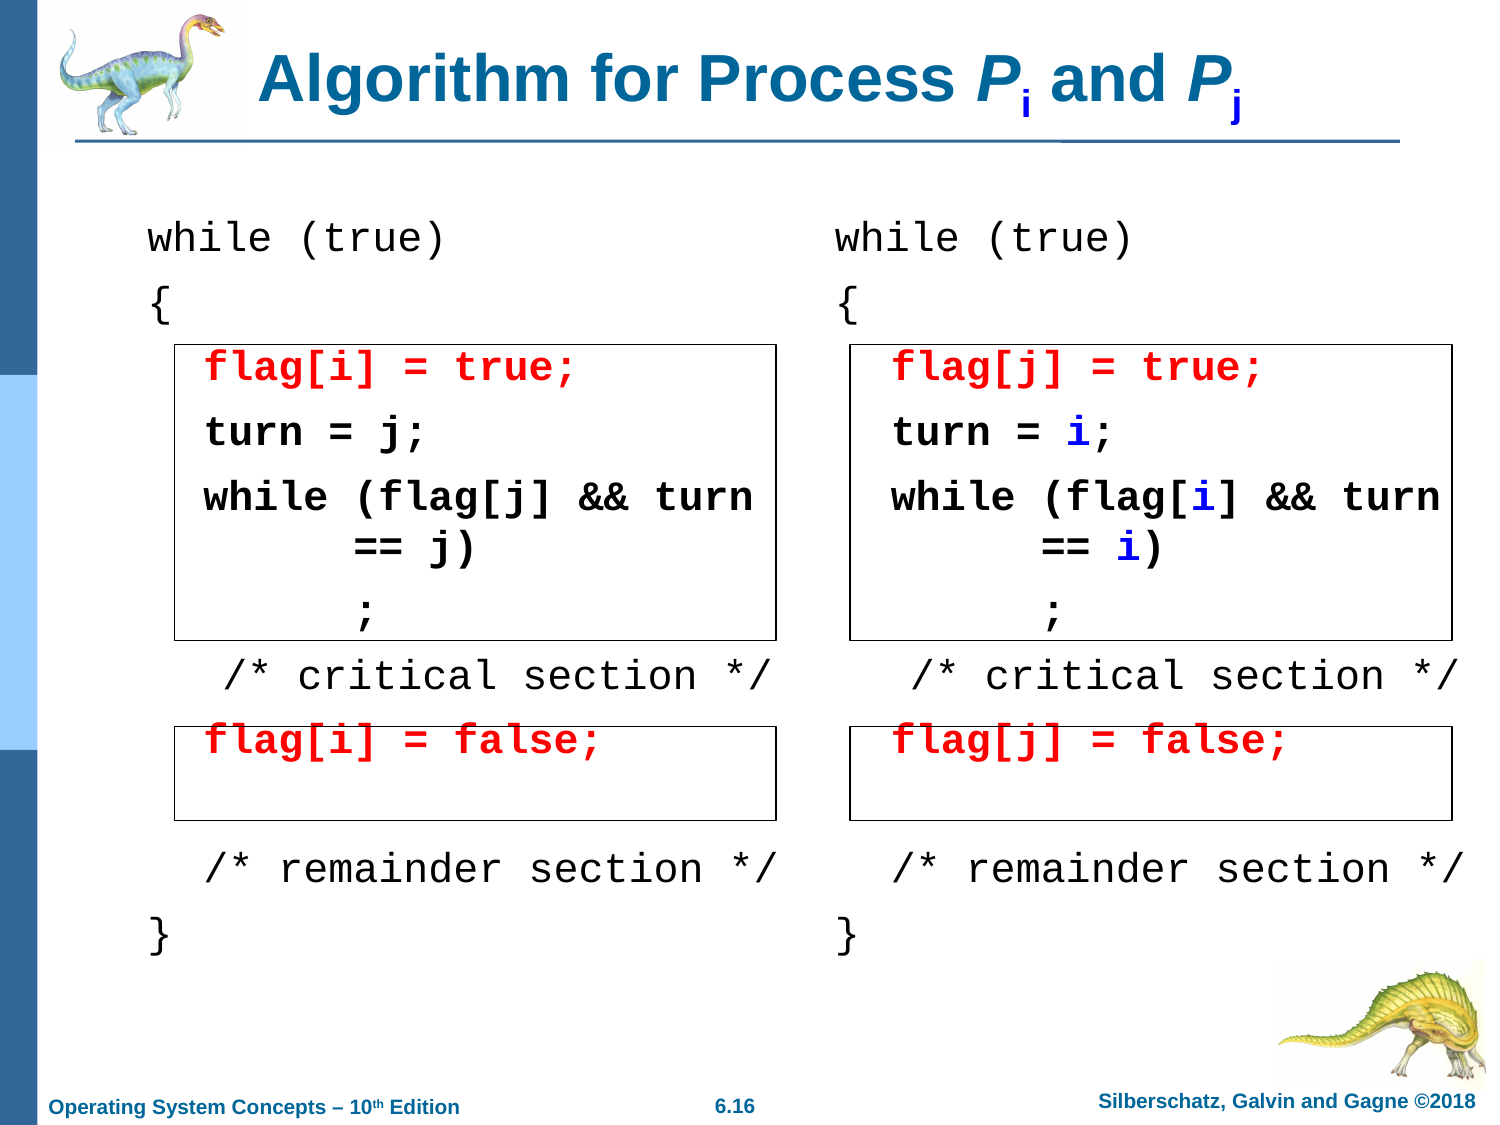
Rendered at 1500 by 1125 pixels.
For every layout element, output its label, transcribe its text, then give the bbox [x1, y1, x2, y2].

title Algorithm for Process Pi and Pj [75, 38, 1425, 133]
text_box [174, 344, 776, 641]
text_box [850, 726, 1452, 821]
list while (true) { flag[i] = true; turn = j; while (flag[j] && turn == j) ; /* critical section */ flag[i] = false; /* remainder section */ } [132, 202, 795, 964]
text_box [174, 726, 776, 821]
picture [1275, 959, 1486, 1090]
list while (true) { flag[j] = true; turn = i; while (flag[i] && turn == i) ; /* critical section */ flag[j] = false; /* remainder section */ } [819, 202, 1483, 964]
text_box [850, 344, 1452, 641]
picture [46, 0, 243, 149]
